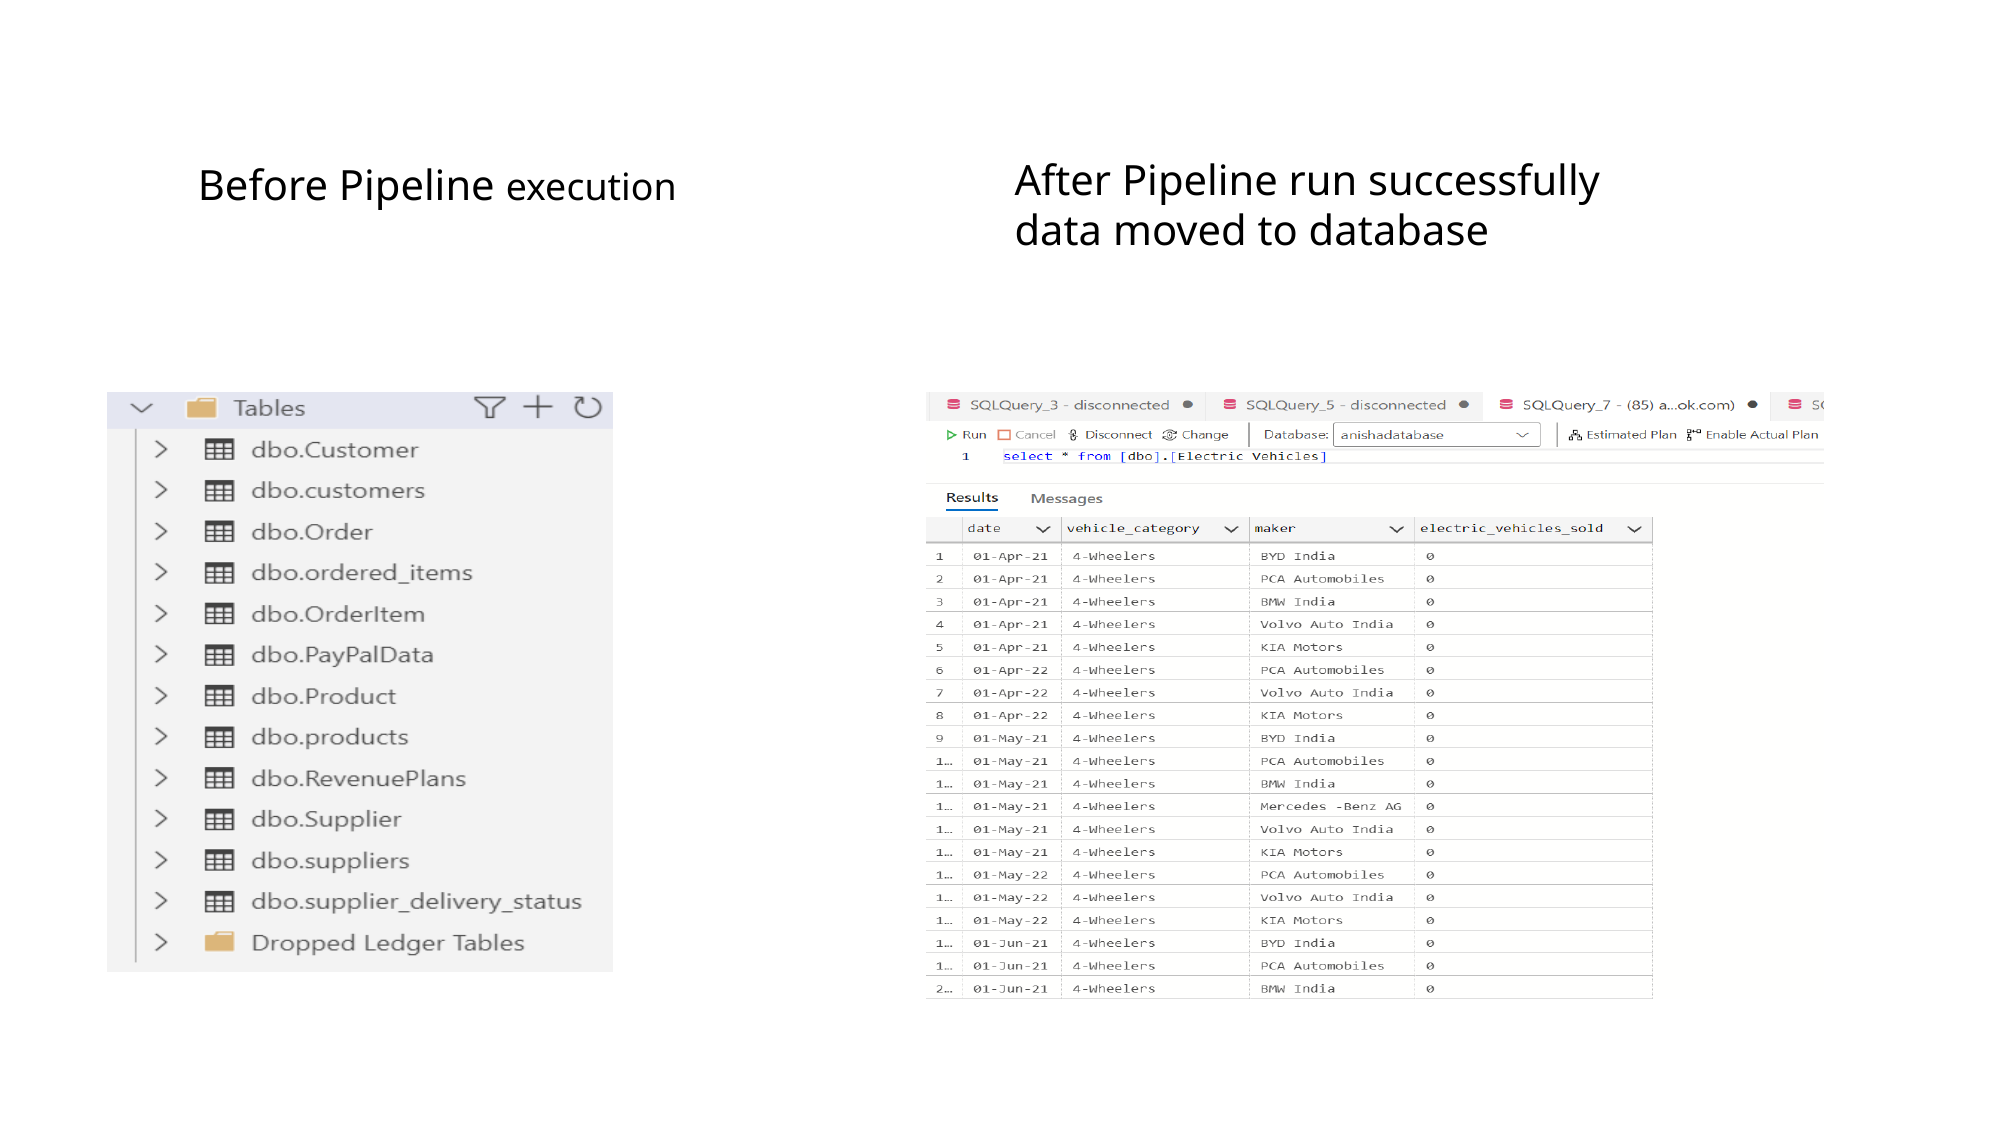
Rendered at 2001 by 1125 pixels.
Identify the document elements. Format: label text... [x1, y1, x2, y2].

title Before Pipeline execution [183, 90, 742, 284]
picture [925, 391, 1824, 999]
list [106, 391, 614, 972]
text_box After Pipeline run successfully data moved to database [999, 146, 1631, 262]
